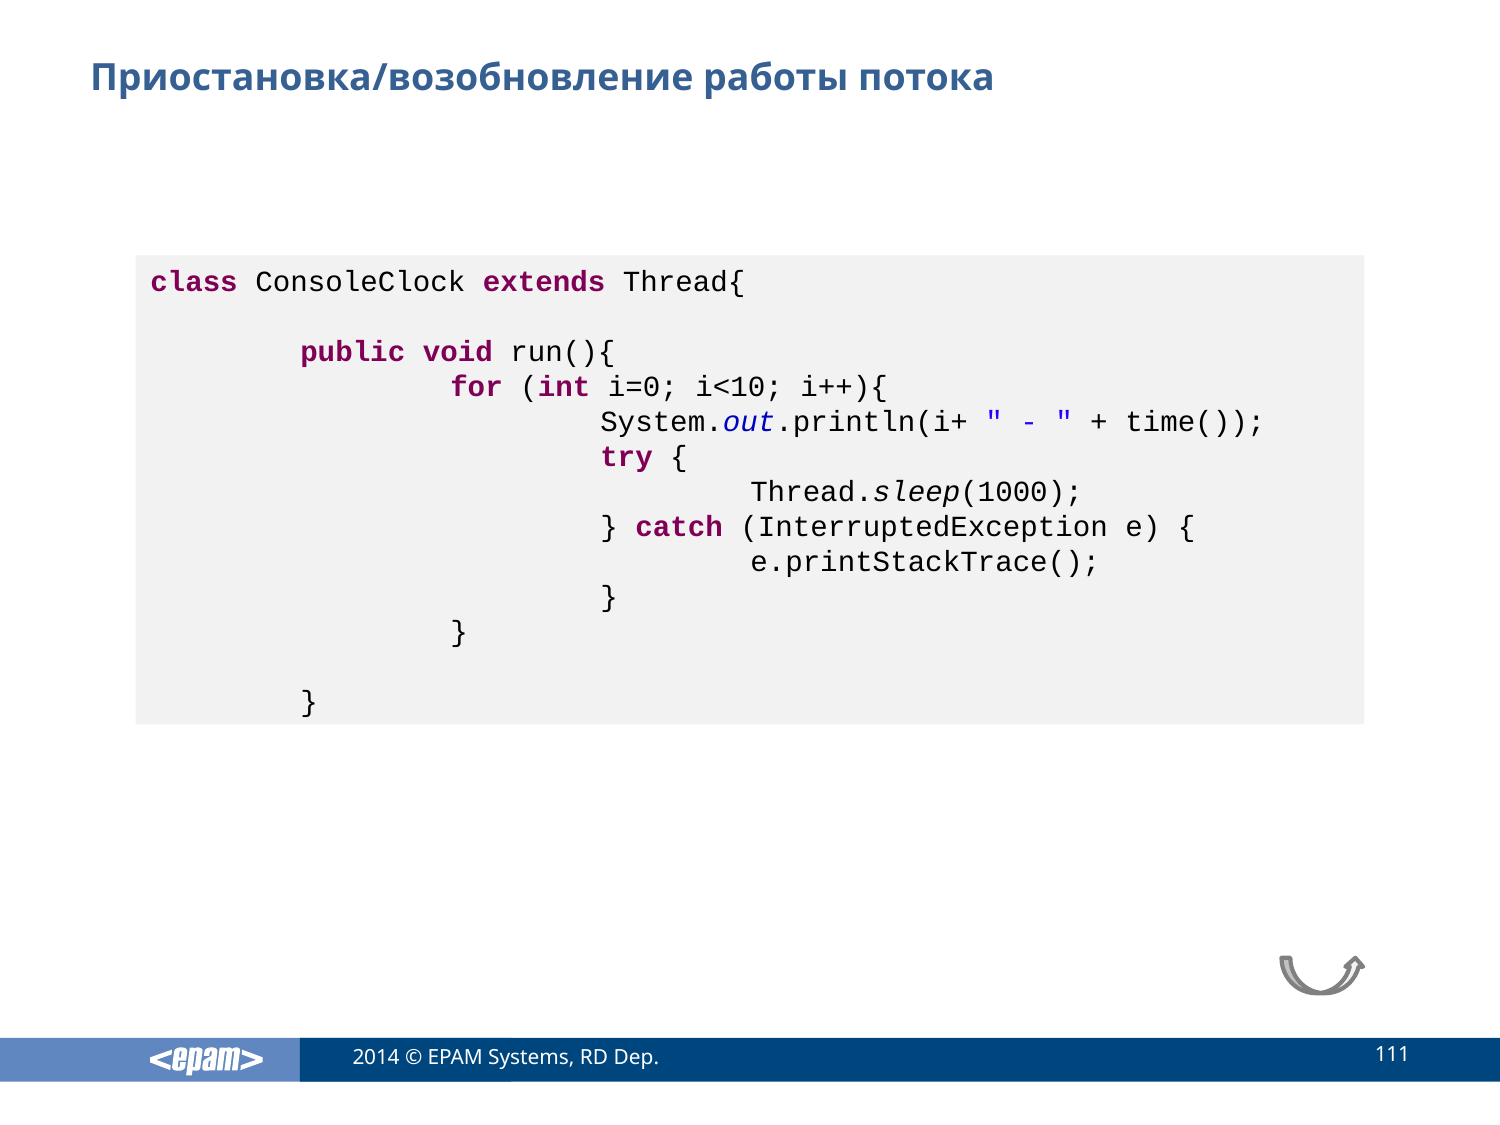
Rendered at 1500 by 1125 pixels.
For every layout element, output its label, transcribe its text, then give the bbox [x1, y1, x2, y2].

footer 2014 © EPAM Systems, RD Dep. [337, 1028, 738, 1088]
slide_number 111 [1262, 1025, 1425, 1085]
text_box class ConsoleClock extends Thread{ public void run(){ for (int i=0; i<10; i++){ System.out.println(i+ " - " + time()); try { Thread.sleep(1000); } catch (InterruptedException e) { e.printStackTrace(); } } } [135, 255, 1365, 725]
text_box [1279, 955, 1365, 996]
title Приостановка/возобновление работы потока [75, 45, 1425, 163]
